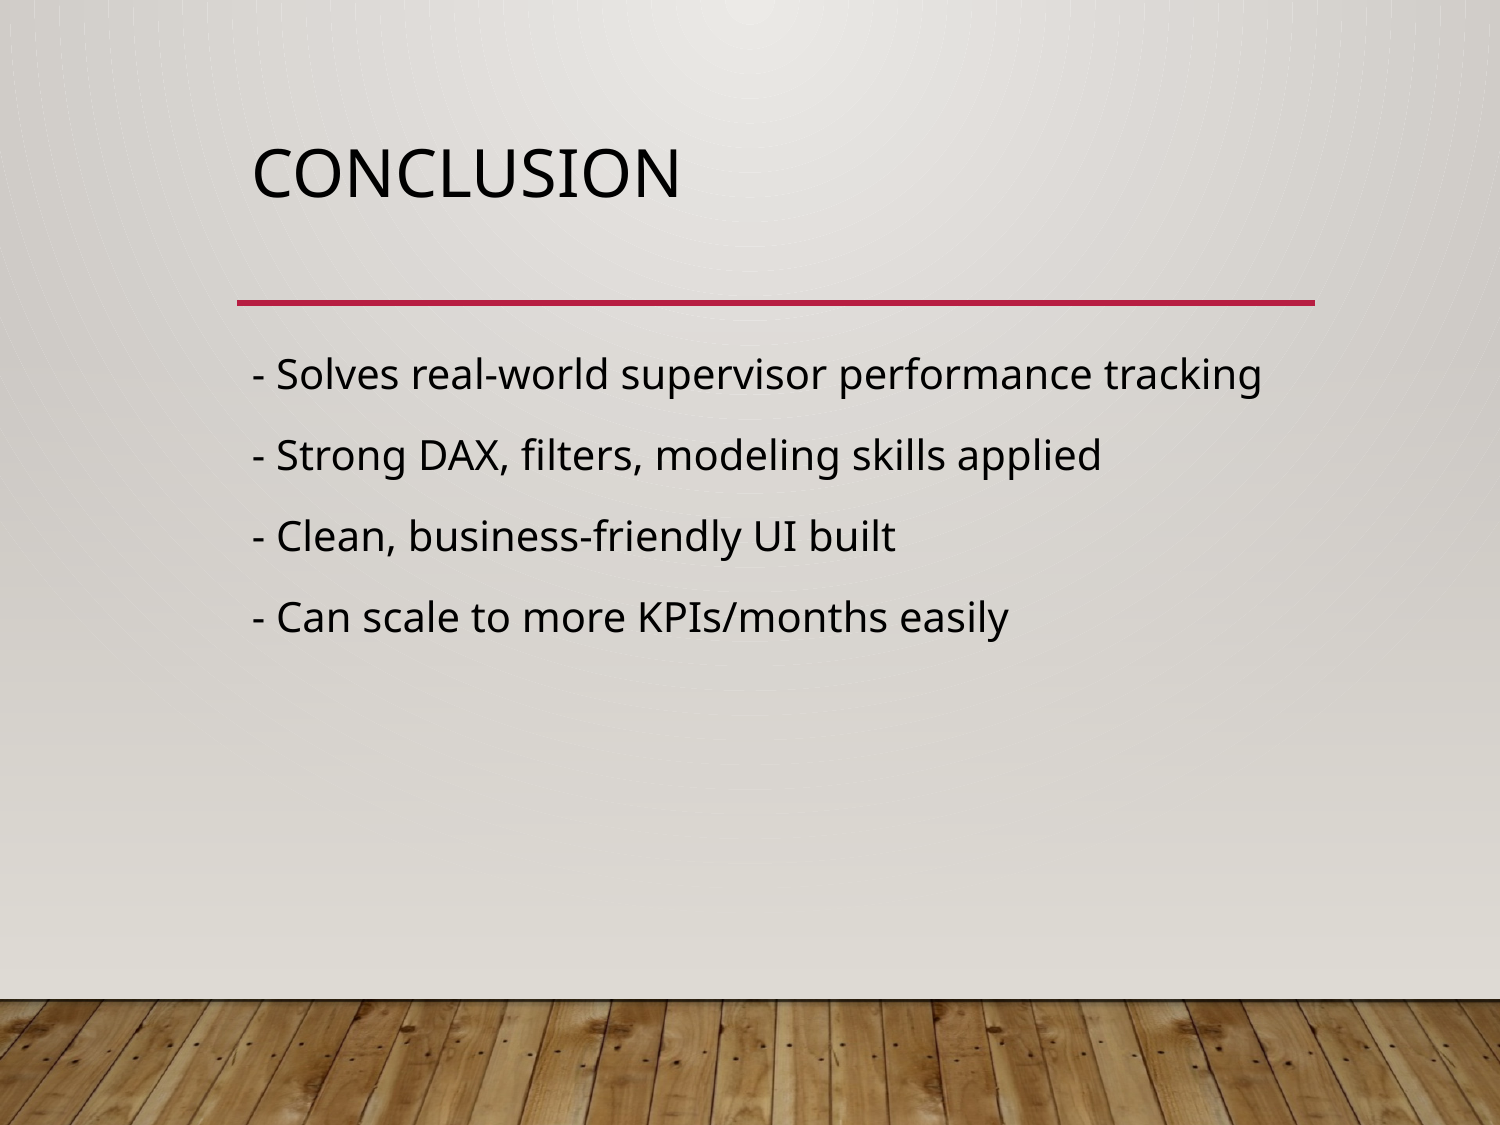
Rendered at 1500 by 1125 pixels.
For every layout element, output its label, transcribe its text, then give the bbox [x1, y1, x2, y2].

picture [0, 999, 1500, 1125]
list - Solves real-world supervisor performance tracking - Strong DAX, filters, modeling skills applied - Clean, business-friendly UI built - Can scale to more KPIs/months easily [236, 330, 1315, 897]
title Conclusion [236, 131, 1315, 305]
